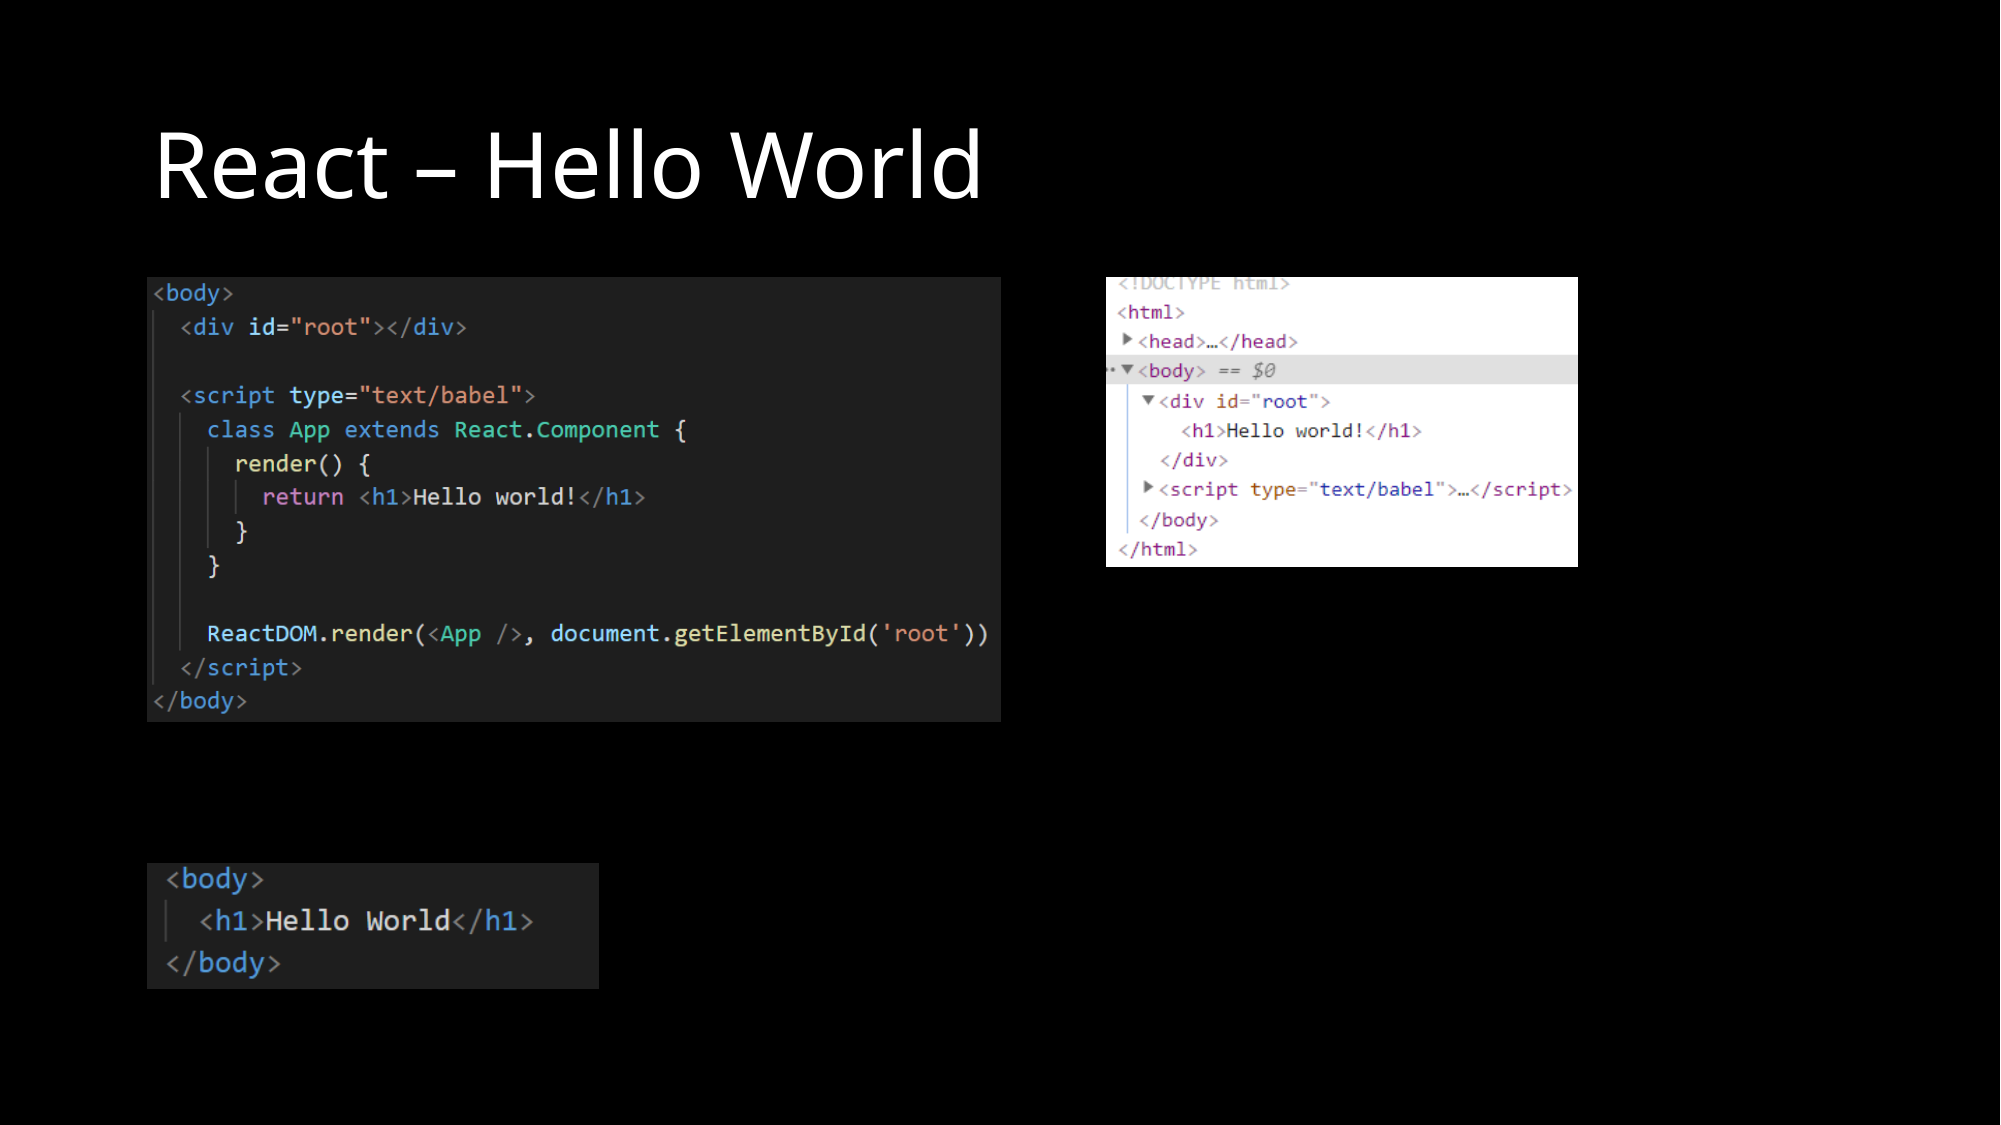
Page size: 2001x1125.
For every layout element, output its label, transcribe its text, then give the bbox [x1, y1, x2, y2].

picture [147, 863, 599, 989]
picture [147, 277, 1001, 722]
picture [1106, 277, 1578, 568]
title React – Hello World [137, 59, 1863, 278]
